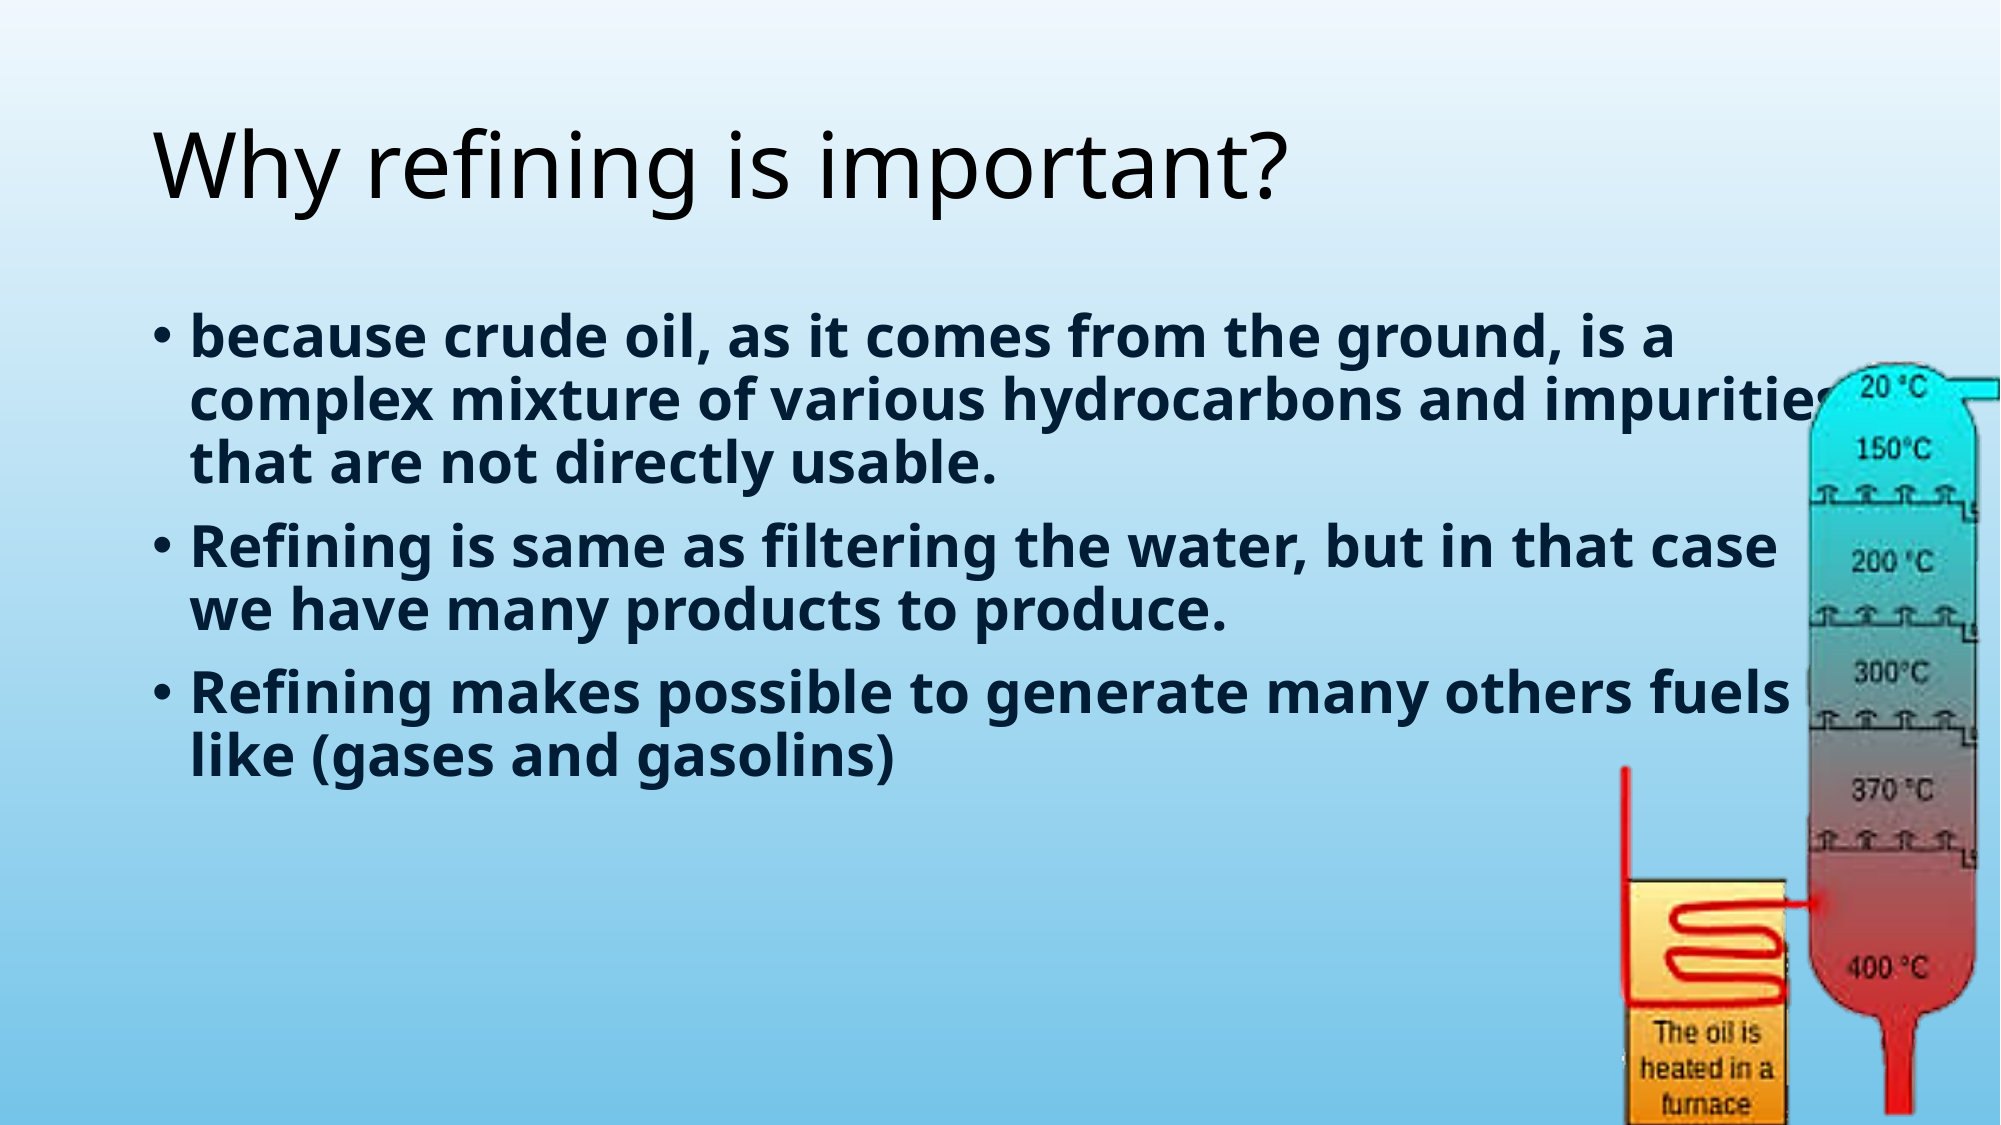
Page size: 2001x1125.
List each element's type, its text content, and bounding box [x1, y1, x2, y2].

list because crude oil, as it comes from the ground, is a complex mixture of various hydrocarbons and impurities that are not directly usable. Refining is same as filtering the water, but in that case we have many products to produce. Refining makes possible to generate many others fuels like (gases and gasolins) [137, 299, 1863, 1014]
picture [1616, 361, 2000, 1125]
title Why refining is important? [137, 59, 1863, 278]
